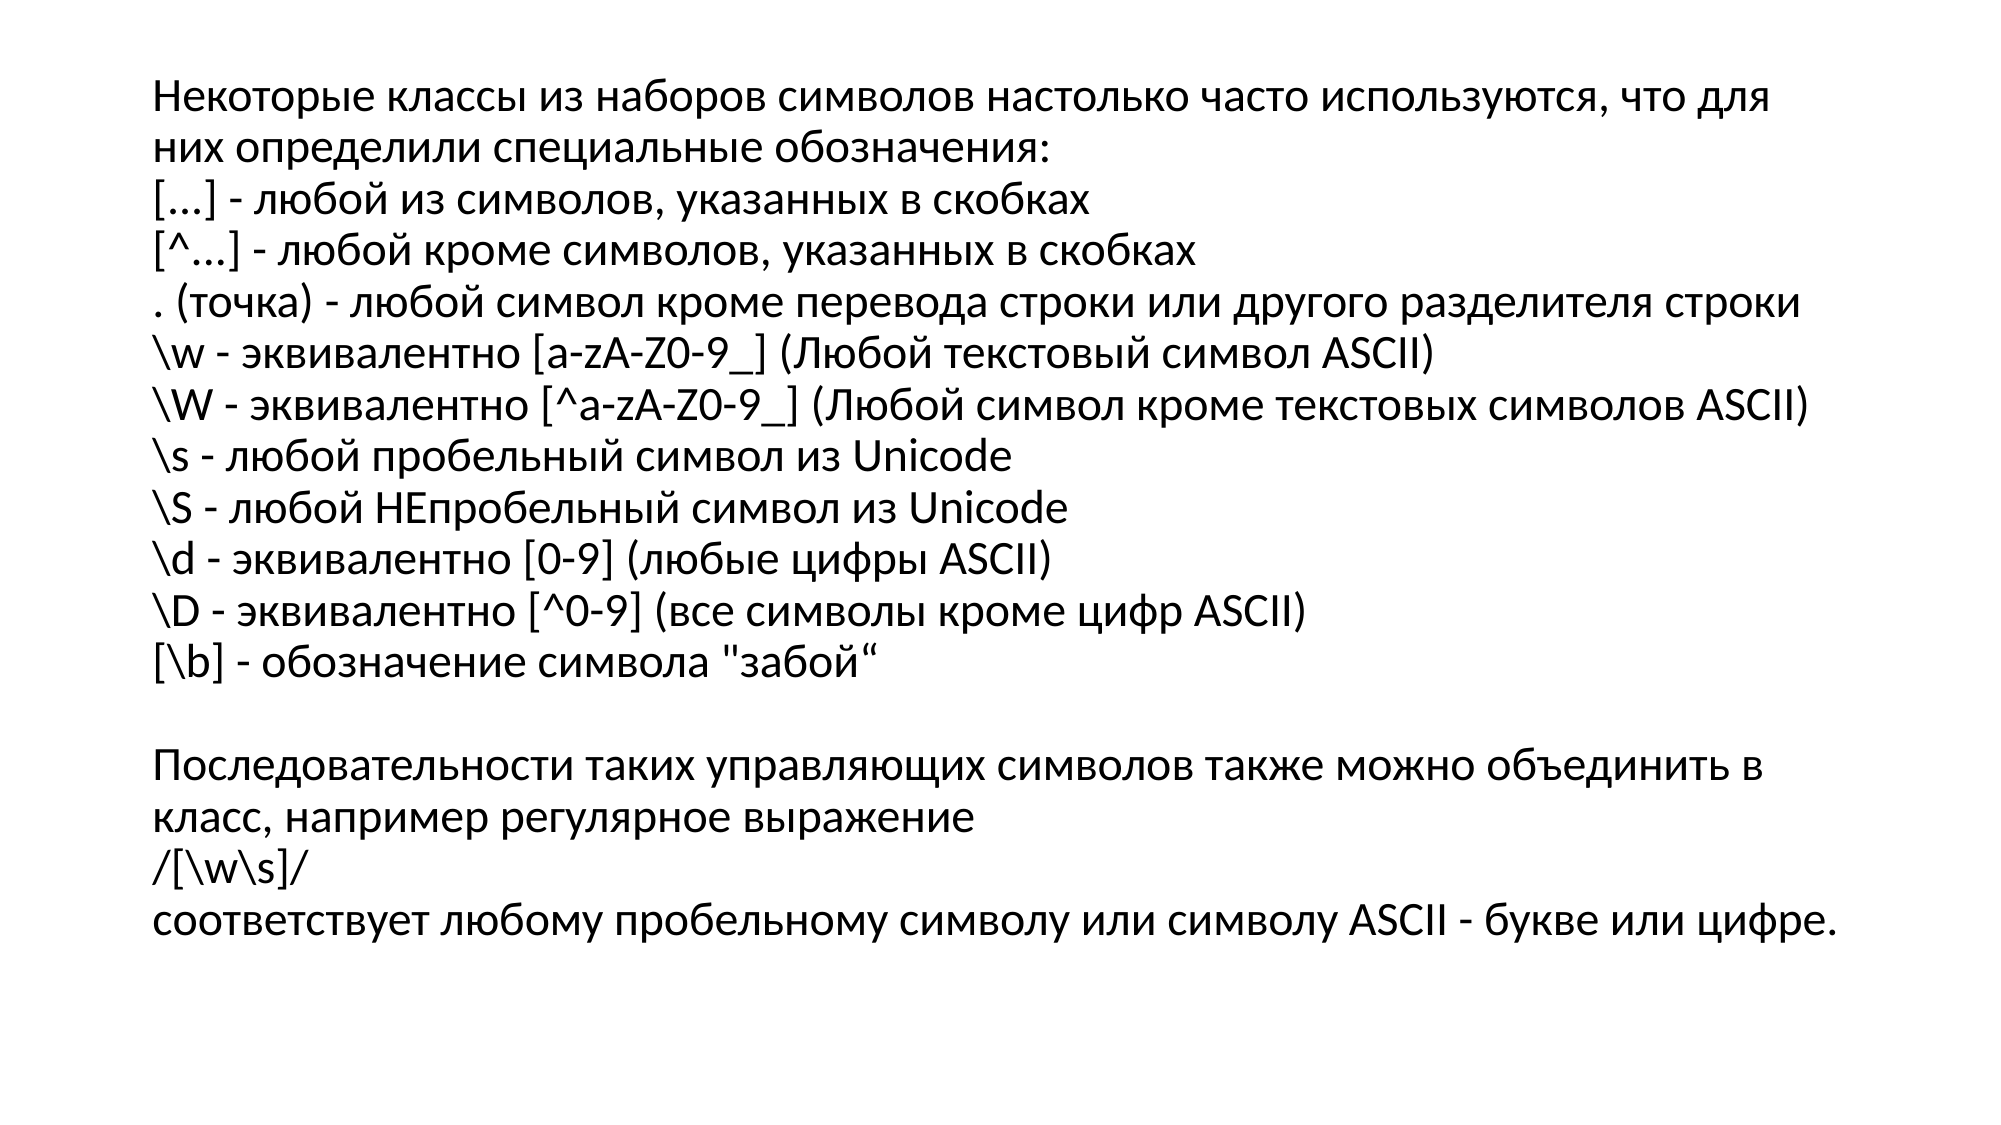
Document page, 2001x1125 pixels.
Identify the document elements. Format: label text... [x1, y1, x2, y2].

list Некоторые классы из наборов символов настолько часто используются, что для них определили специальные обозначения: [...] - любой из символов, указанных в скобках [^...] - любой кроме символов, указанных в скобках . (точка) - любой символ кроме перевода строки или другого разделителя строки \w - эквивалентно [a-zA-Z0-9_] (Любой текстовый символ ASCII) \W - эквивалентно [^a-zA-Z0-9_] (Любой символ кроме текстовых символов ASCII) \s - любой пробельный символ из Unicode \S - любой НЕпробельный символ из Unicode \d - эквивалентно [0-9] (любые цифры ASCII) \D - эквивалентно [^0-9] (все символы кроме цифр ASCII) [\b] - обозначение символа "забой“ Последовательности таких управляющих символов также можно объединить в класс, например регулярное выражение /[\w\s]/ соответствует любому пробельному символу или символу ASCII - букве или цифре. [137, 62, 1863, 1053]
